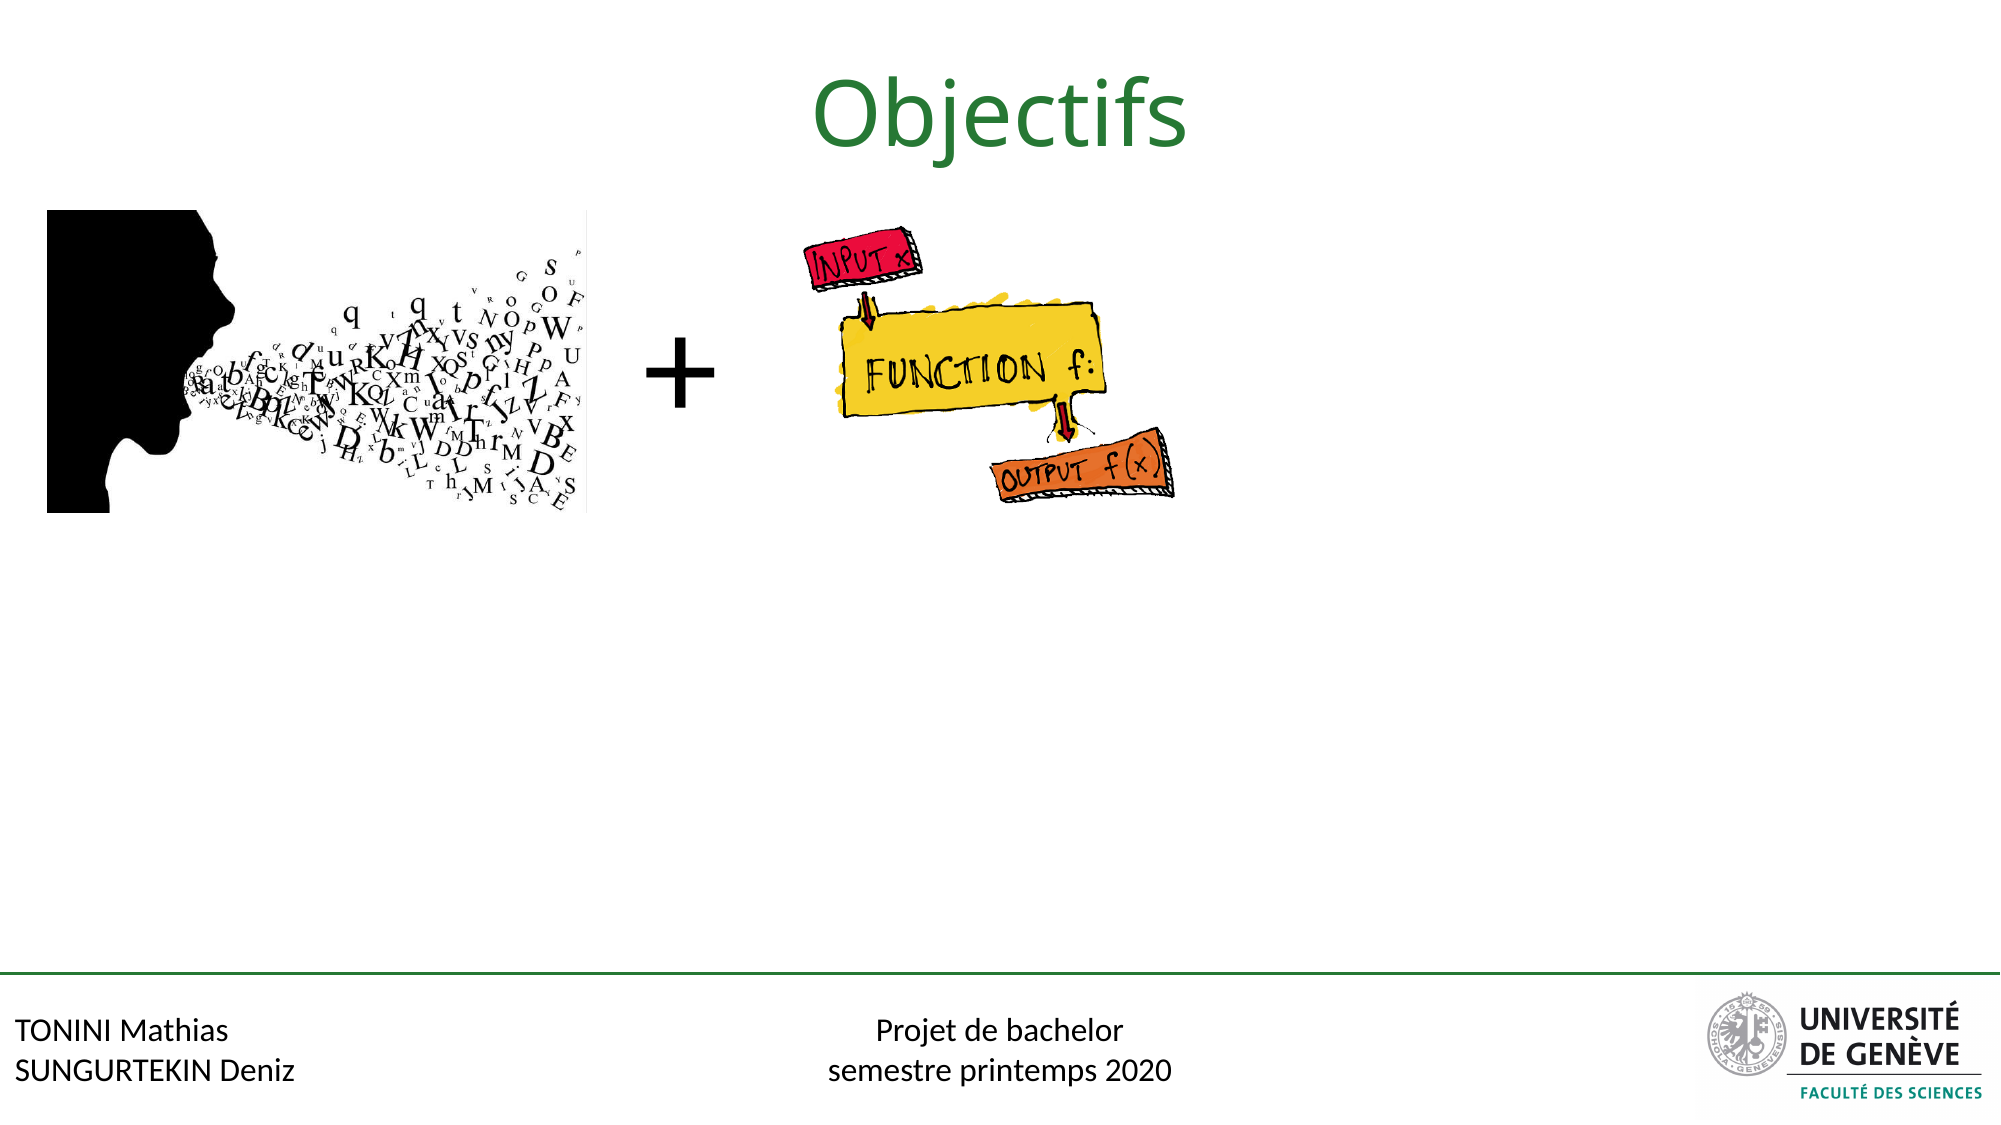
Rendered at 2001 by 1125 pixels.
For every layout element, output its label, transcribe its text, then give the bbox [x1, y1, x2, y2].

picture [47, 210, 586, 513]
picture [766, 206, 1196, 532]
picture [1695, 975, 2000, 1120]
text_box + [629, 263, 723, 459]
title Objectifs [137, 59, 1863, 278]
